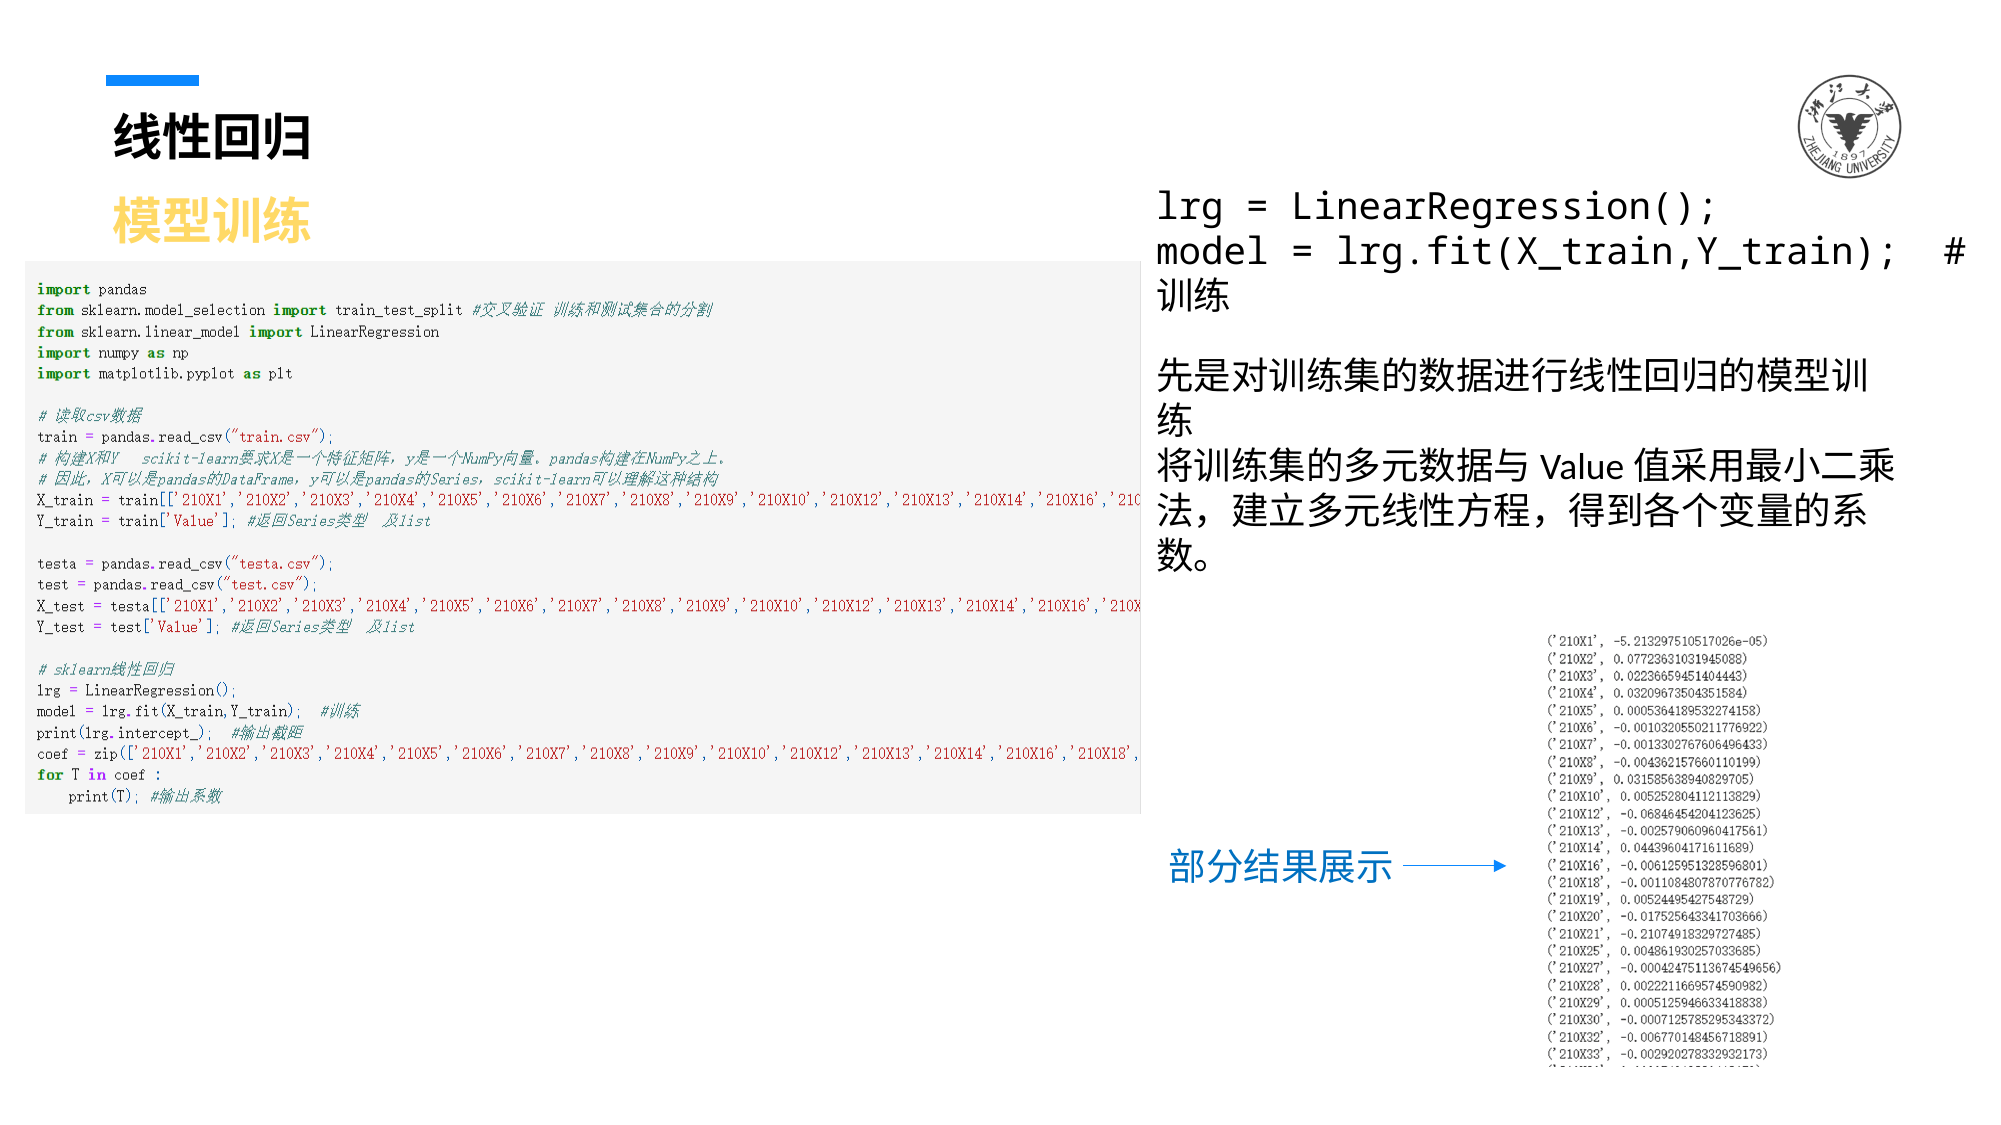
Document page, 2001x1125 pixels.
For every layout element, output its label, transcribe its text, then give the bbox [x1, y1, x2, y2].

text_box 先是对训练集的数据进行线性回归的模型训练 将训练集的多元数据与Value值采用最小二乘法，建立多元线性方程，得到各个变量的系数。 [1142, 344, 1919, 630]
text_box 线性回归 [97, 98, 328, 174]
picture [25, 261, 1142, 814]
text_box lrg = LinearRegression(); model = lrg.fit(X_train,Y_train); #训练 [1141, 174, 2000, 369]
picture [1538, 632, 1850, 1067]
text_box [1794, 71, 1905, 174]
text_box 部分结果展示 [1154, 835, 1435, 896]
text_box 模型训练 [44, 182, 381, 258]
